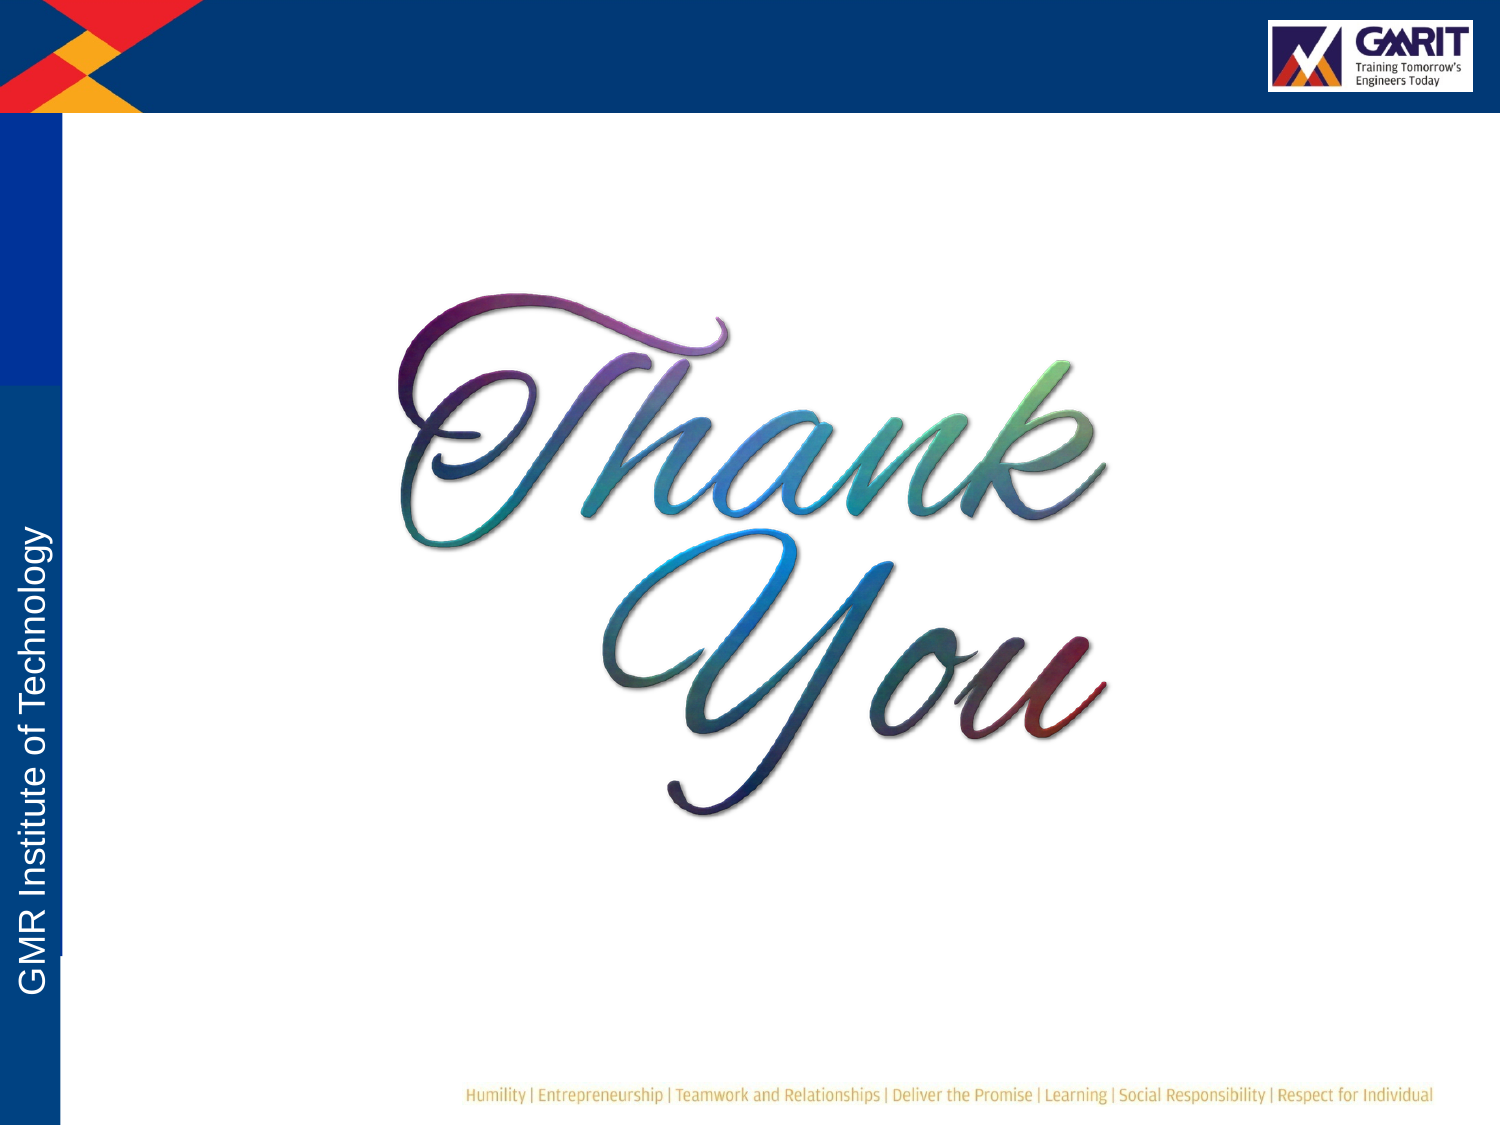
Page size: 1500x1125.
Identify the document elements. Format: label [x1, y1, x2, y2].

picture [462, 1082, 1438, 1107]
picture [335, 251, 1165, 874]
picture [0, 0, 1500, 113]
